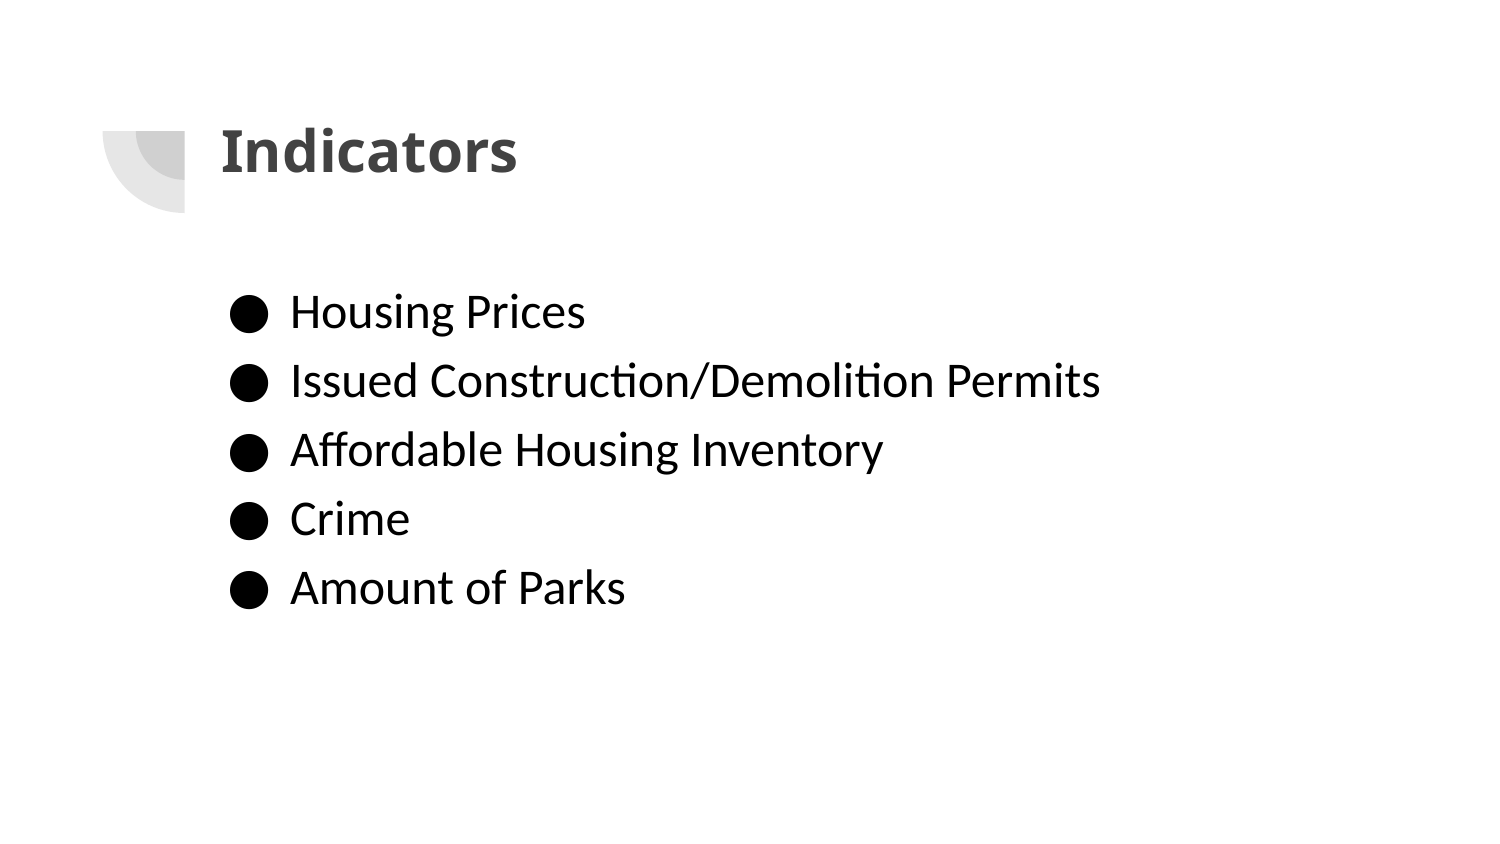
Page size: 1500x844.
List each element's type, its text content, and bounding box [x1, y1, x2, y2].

list Housing Prices Issued Construction/Demolition Permits Affordable Housing Inventory Crime Amount of Parks [200, 254, 1354, 672]
title Indicators [206, 99, 1360, 264]
